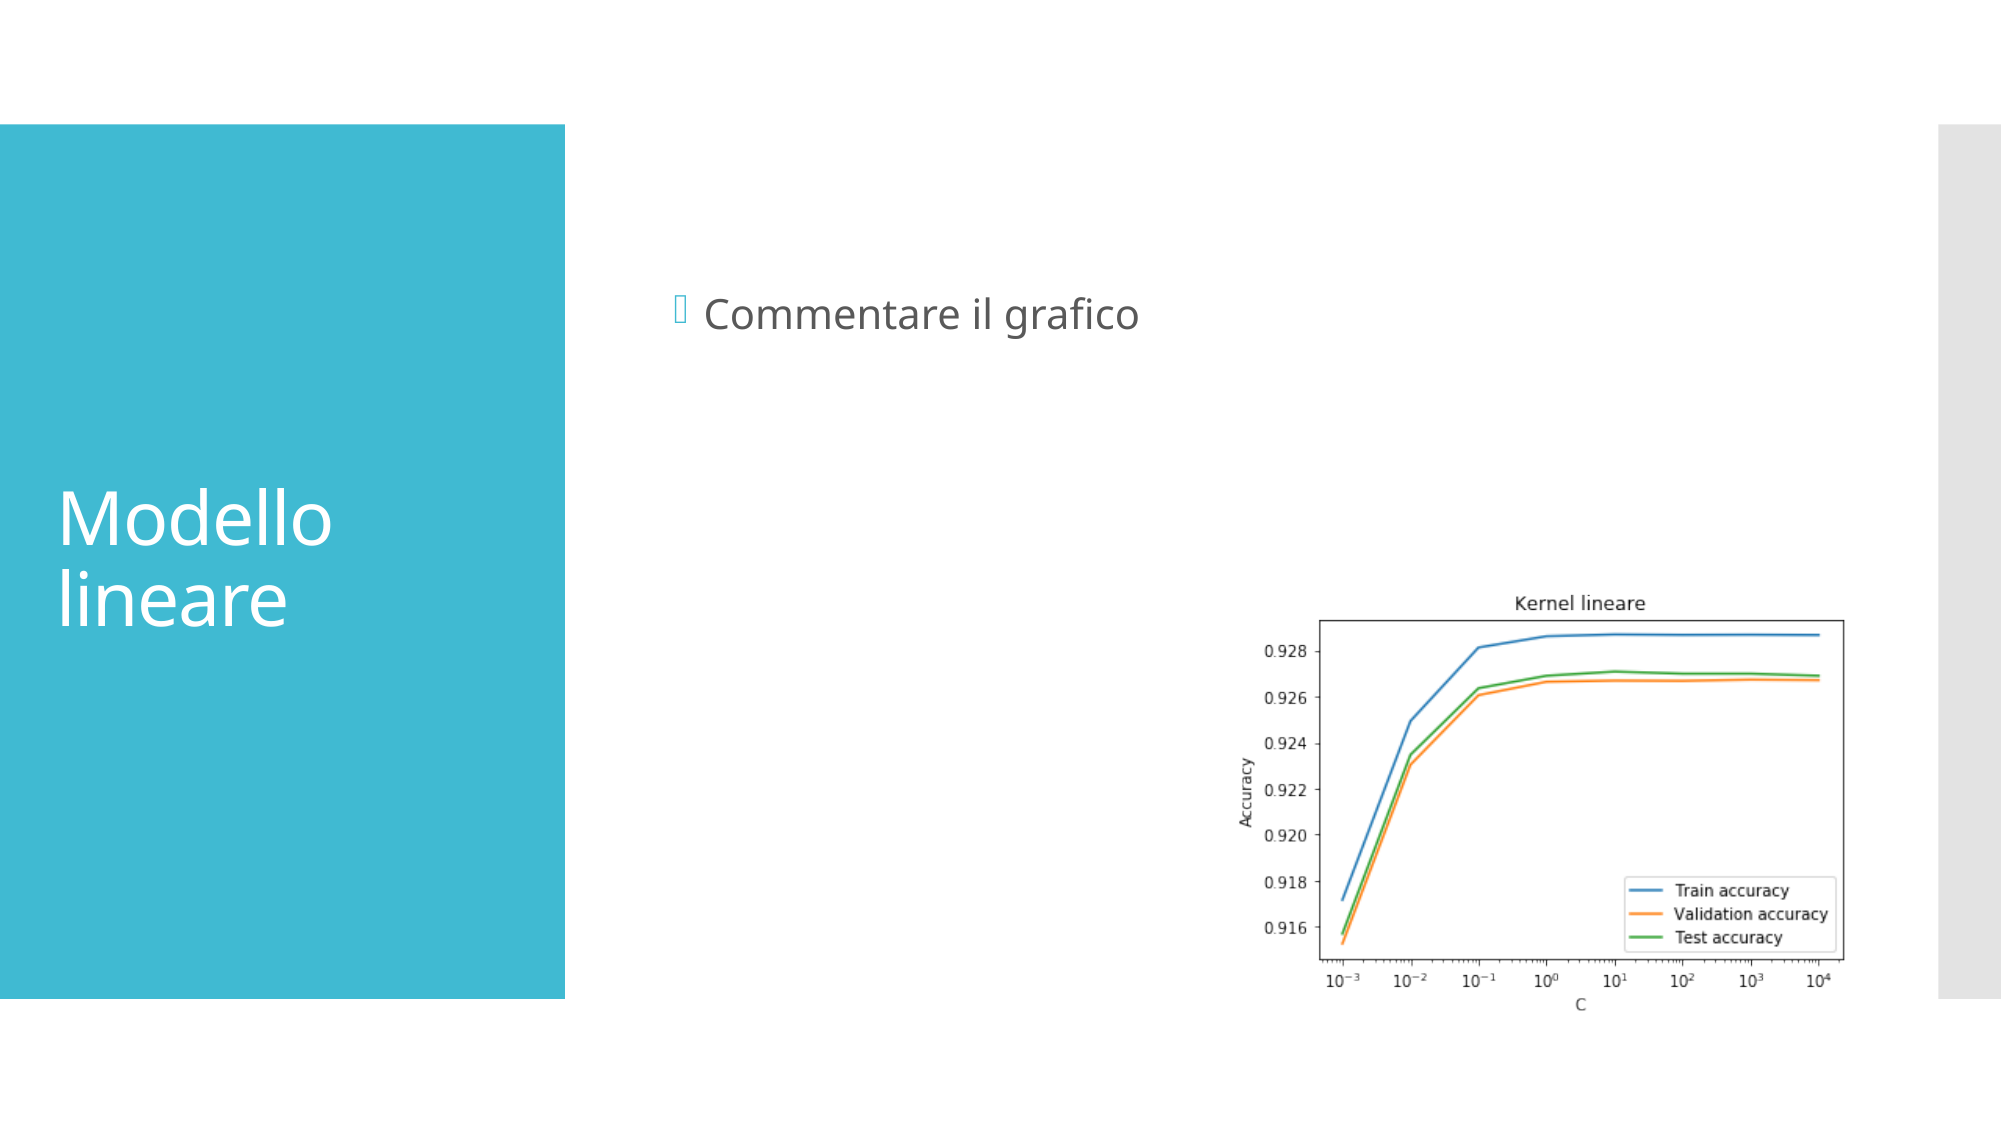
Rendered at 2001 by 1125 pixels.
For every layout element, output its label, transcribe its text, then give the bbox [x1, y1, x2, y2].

list Commentare il grafico [658, 141, 1859, 982]
picture [1230, 583, 1859, 1025]
title Modello lineare [41, 184, 525, 940]
